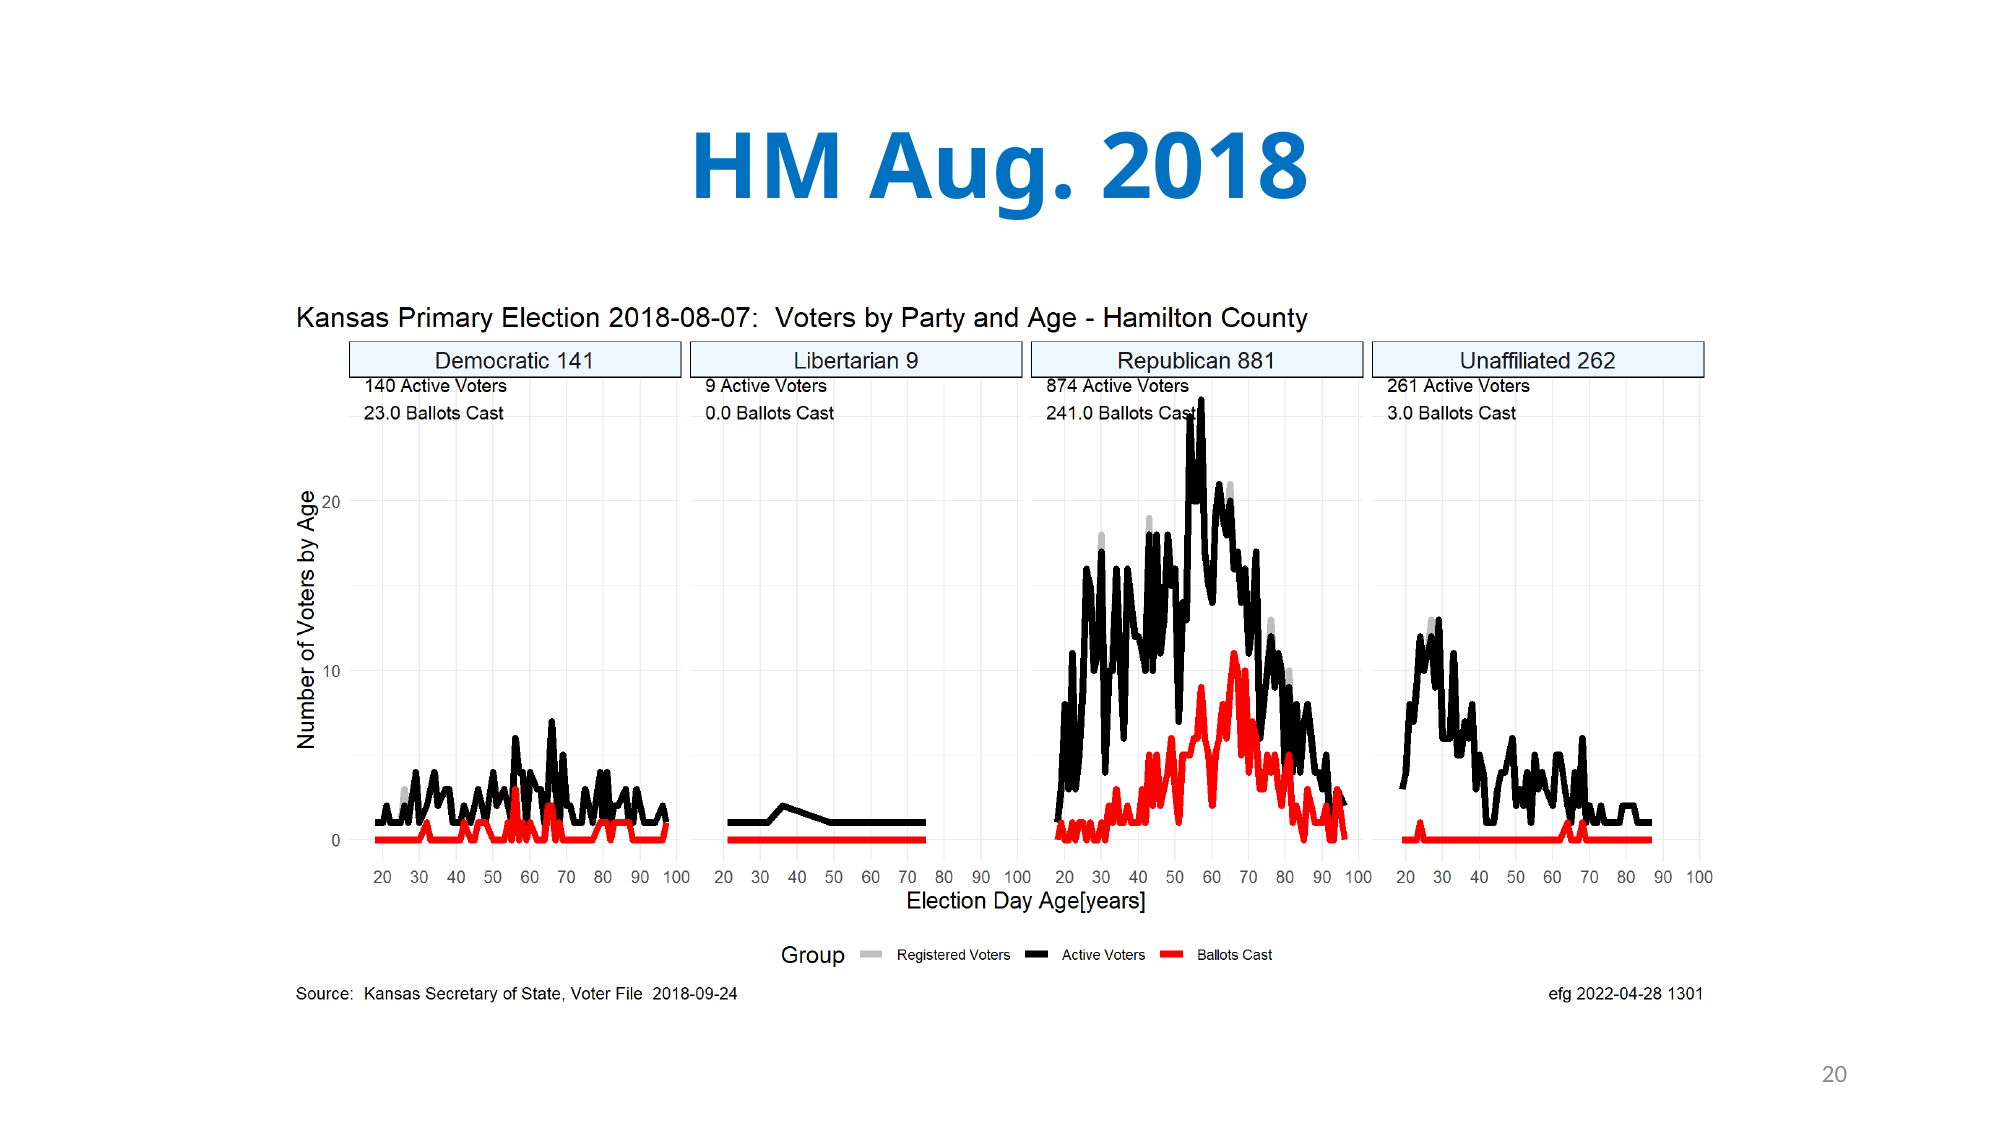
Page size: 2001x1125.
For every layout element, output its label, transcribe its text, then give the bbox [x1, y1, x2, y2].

slide_number ‹#› [1412, 1042, 1863, 1103]
title HM Aug. 2018 [137, 59, 1863, 278]
picture [287, 297, 1713, 1011]
